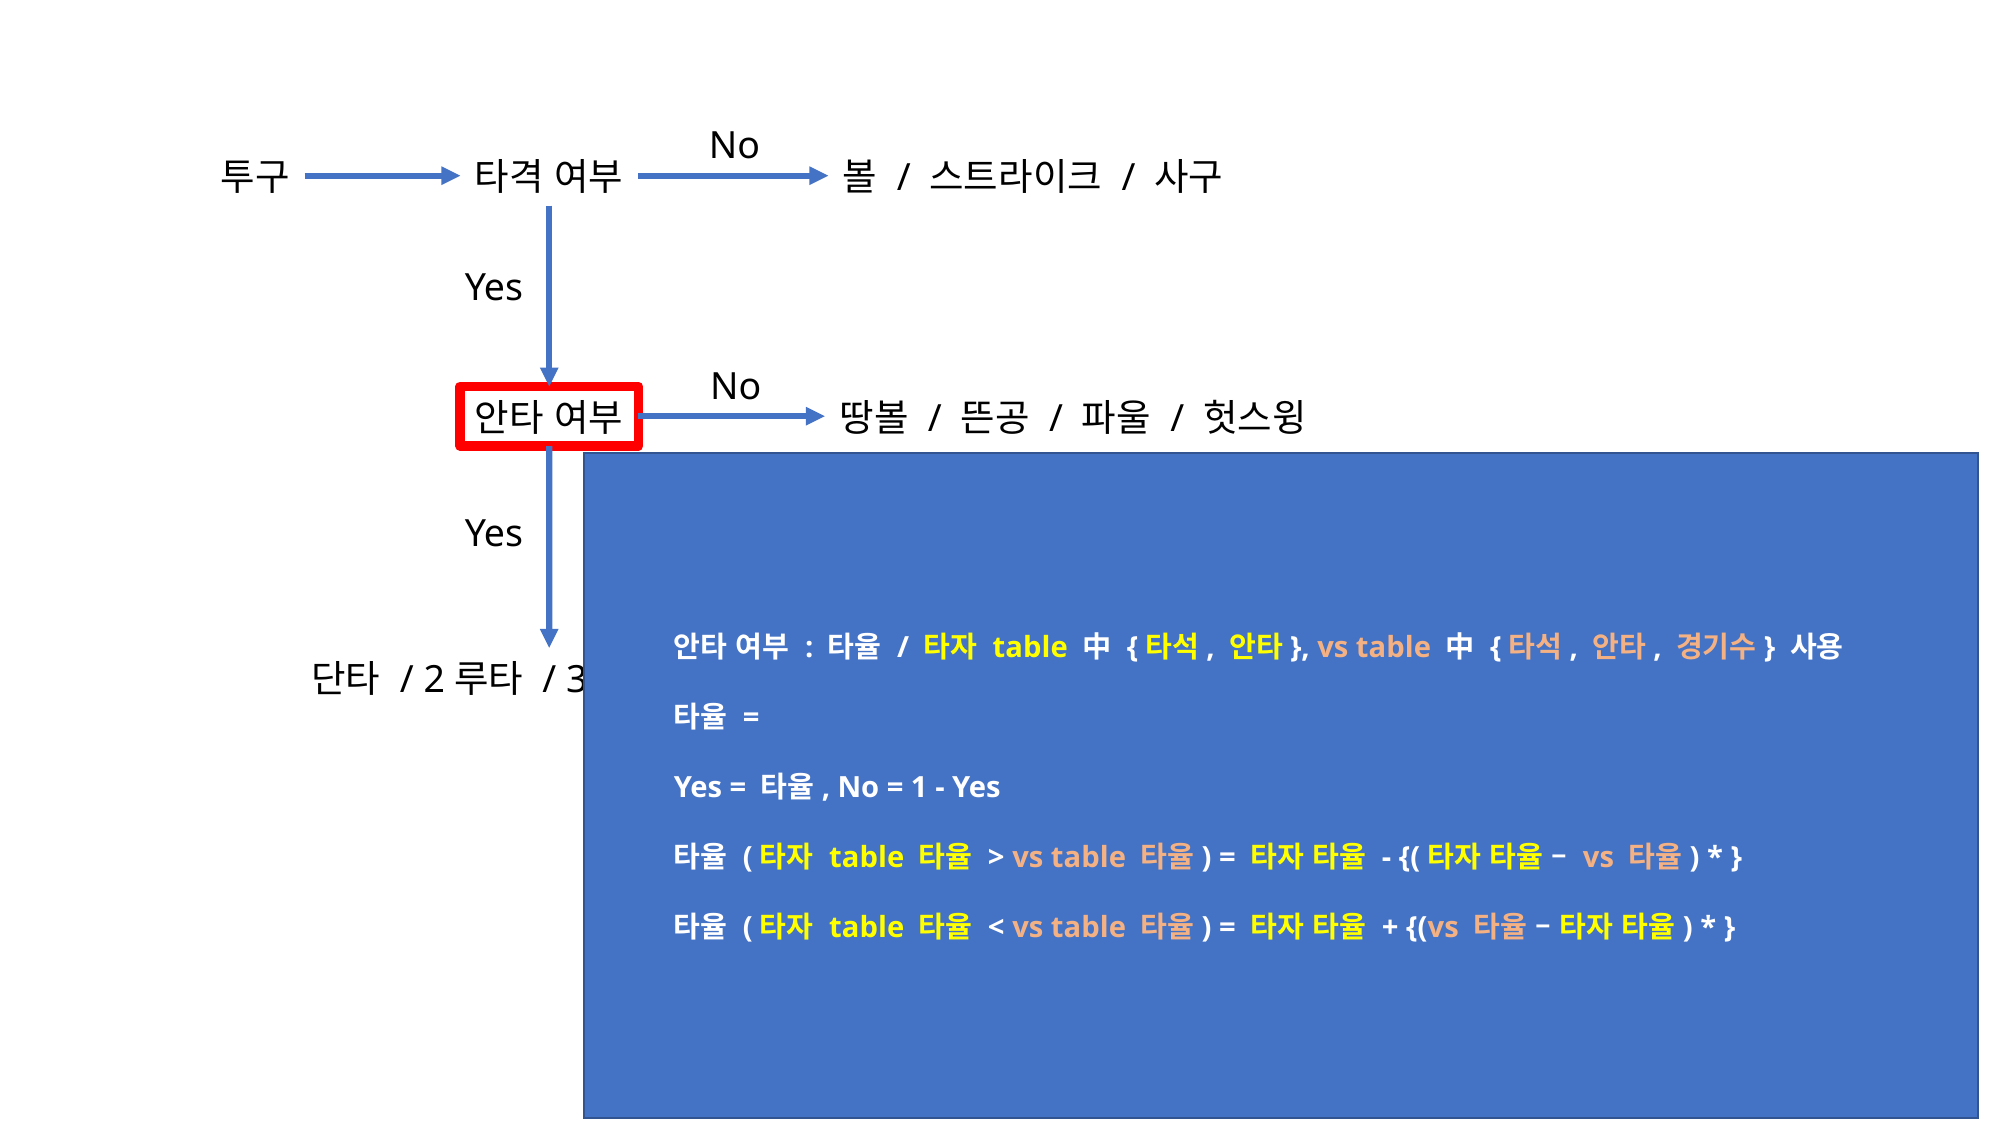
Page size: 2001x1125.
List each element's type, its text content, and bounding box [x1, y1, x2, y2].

text_box No [695, 354, 777, 415]
text_box 안타 여부 [460, 386, 639, 447]
text_box Yes [450, 501, 538, 562]
text_box 땅볼 / 뜬공 / 파울 / 헛스윙 [824, 386, 1322, 447]
text_box No [693, 113, 775, 174]
text_box 타격 여부 [460, 145, 639, 206]
text_box 투구 [205, 145, 305, 206]
text_box 단타 / 2루타 / 3루타 / 홈런 [296, 647, 583, 708]
text_box 볼 / 스트라이크 / 사구 [828, 145, 1239, 206]
text_box Yes [450, 255, 538, 316]
